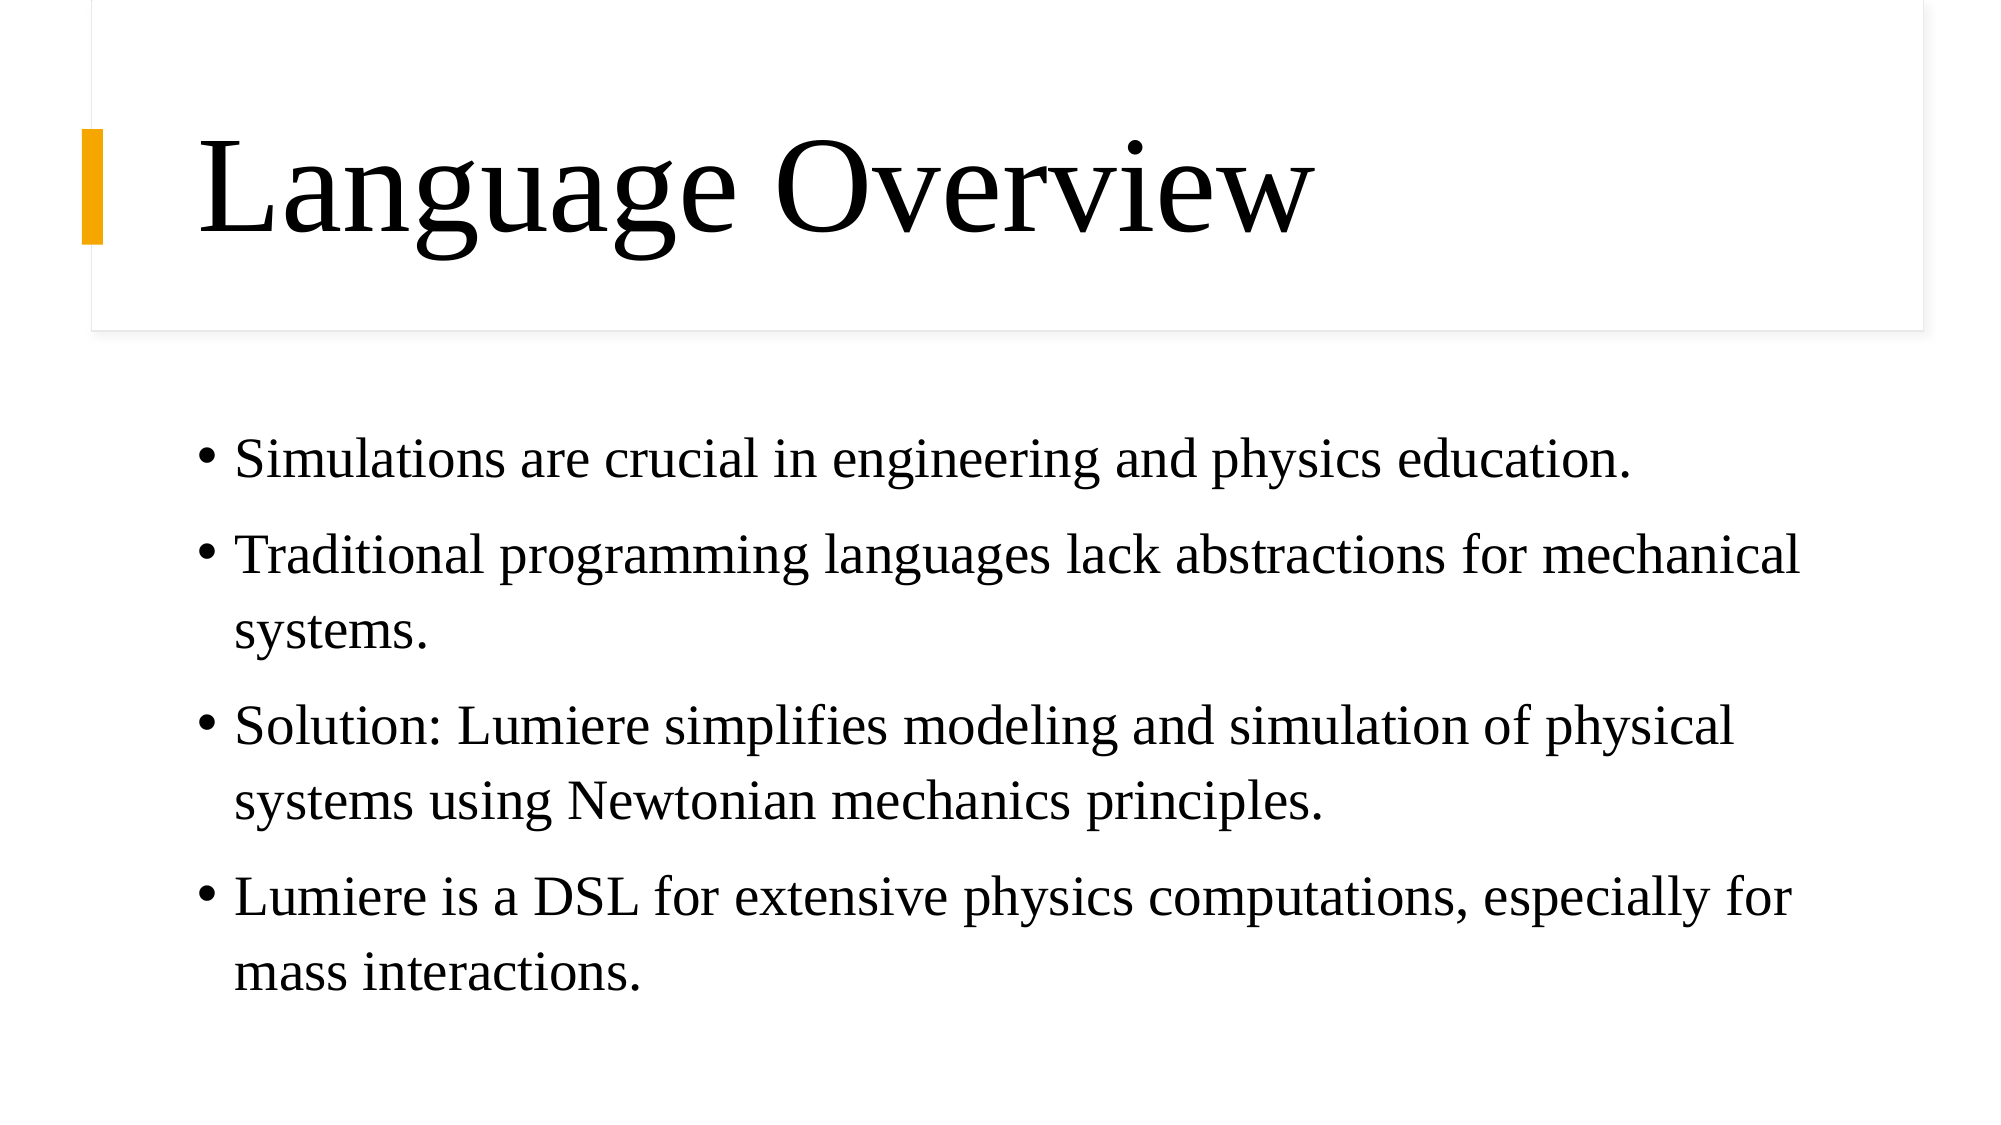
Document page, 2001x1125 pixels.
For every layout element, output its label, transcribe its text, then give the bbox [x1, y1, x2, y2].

title Language Overview [183, 90, 1851, 284]
list Simulations are crucial in engineering and physics education. Traditional programming languages lack abstractions for mechanical systems. Solution: Lumiere simplifies modeling and simulation of physical systems using Newtonian mechanics principles. Lumiere is a DSL for extensive physics computations, especially for mass interactions. [183, 406, 1851, 1013]
